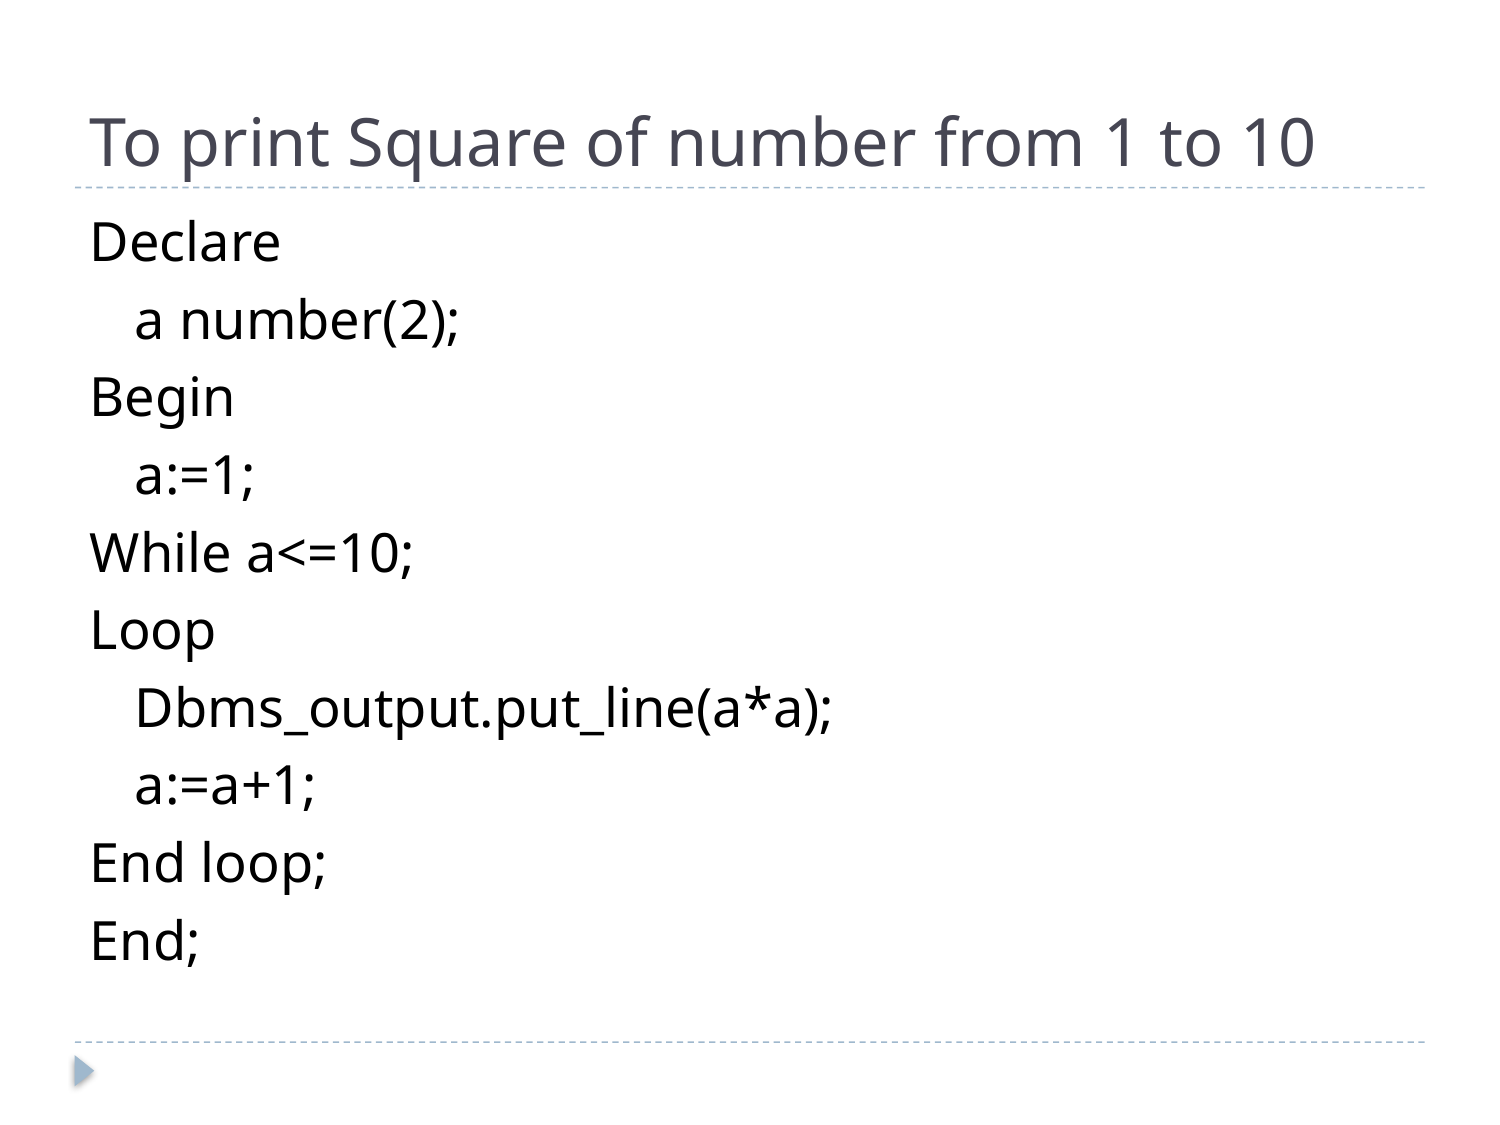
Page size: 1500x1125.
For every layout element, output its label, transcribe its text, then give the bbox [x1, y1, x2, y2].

title To print Square of number from 1 to 10 [75, 24, 1425, 188]
list Declare a number(2); Begin a:=1; While a<=10; Loop Dbms_output.put_line(a*a); a:=a+1; End loop; End; [75, 200, 1425, 1010]
